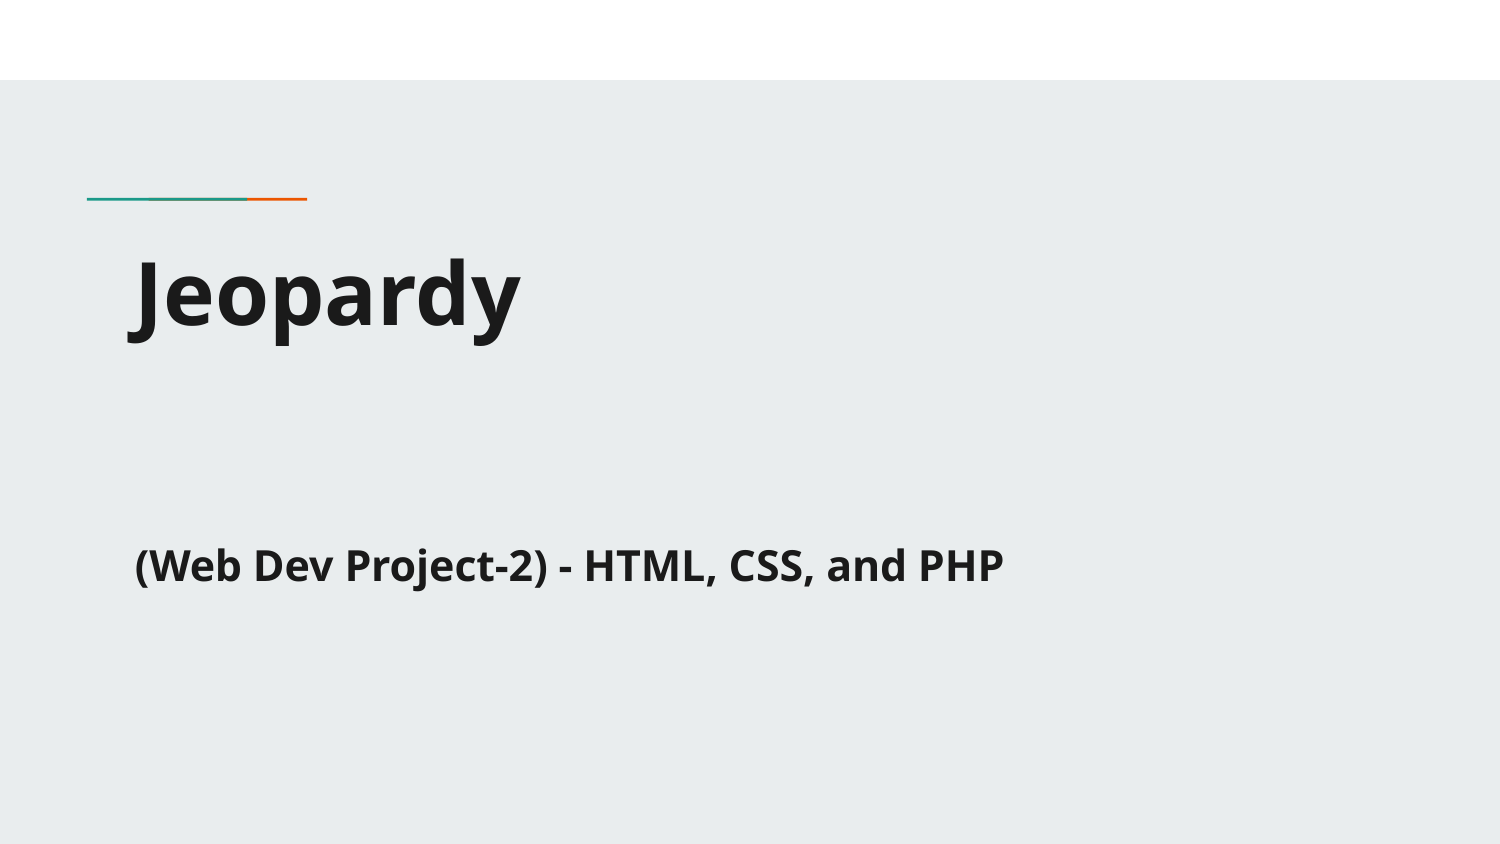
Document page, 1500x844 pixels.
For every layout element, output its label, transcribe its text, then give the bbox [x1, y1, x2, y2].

subtitle (Web Dev Project-2) - HTML, CSS, and PHP [119, 520, 1381, 610]
title Jeopardy [119, 216, 1381, 490]
